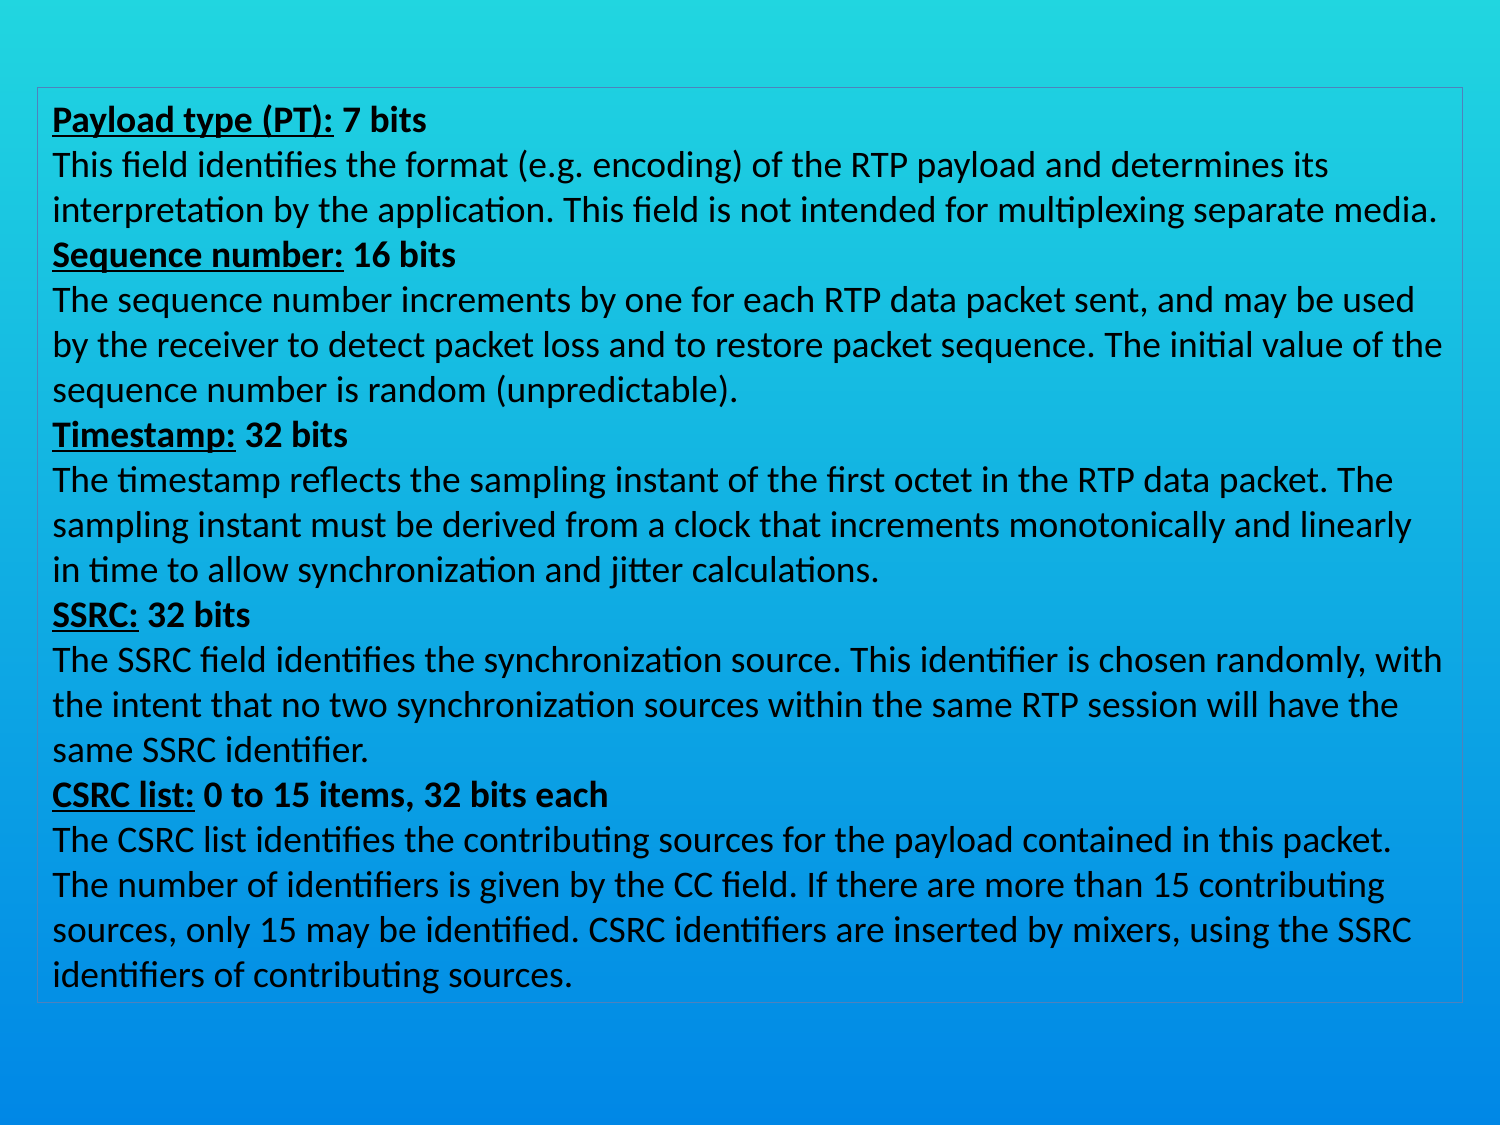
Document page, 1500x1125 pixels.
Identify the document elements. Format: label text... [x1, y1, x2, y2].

text_box Payload type (PT): 7 bits This field identifies the format (e.g. encoding) of the RTP payload and determines its interpretation by the application. This field is not intended for multiplexing separate media. Sequence number: 16 bits The sequence number increments by one for each RTP data packet sent, and may be used by the receiver to detect packet loss and to restore packet sequence. The initial value of the sequence number is random (unpredictable). Timestamp: 32 bits The timestamp reflects the sampling instant of the first octet in the RTP data packet. The sampling instant must be derived from a clock that increments monotonically and linearly in time to allow synchronization and jitter calculations. SSRC: 32 bits The SSRC field identifies the synchronization source. This identifier is chosen randomly, with the intent that no two synchronization sources within the same RTP session will have the same SSRC identifier. CSRC list: 0 to 15 items, 32 bits each The CSRC list identifies the contributing sources for the payload contained in this packet. The number of identifiers is given by the CC field. If there are more than 15 contributing sources, only 15 may be identified. CSRC identifiers are inserted by mixers, using the SSRC identifiers of contributing sources. [37, 87, 1463, 1003]
